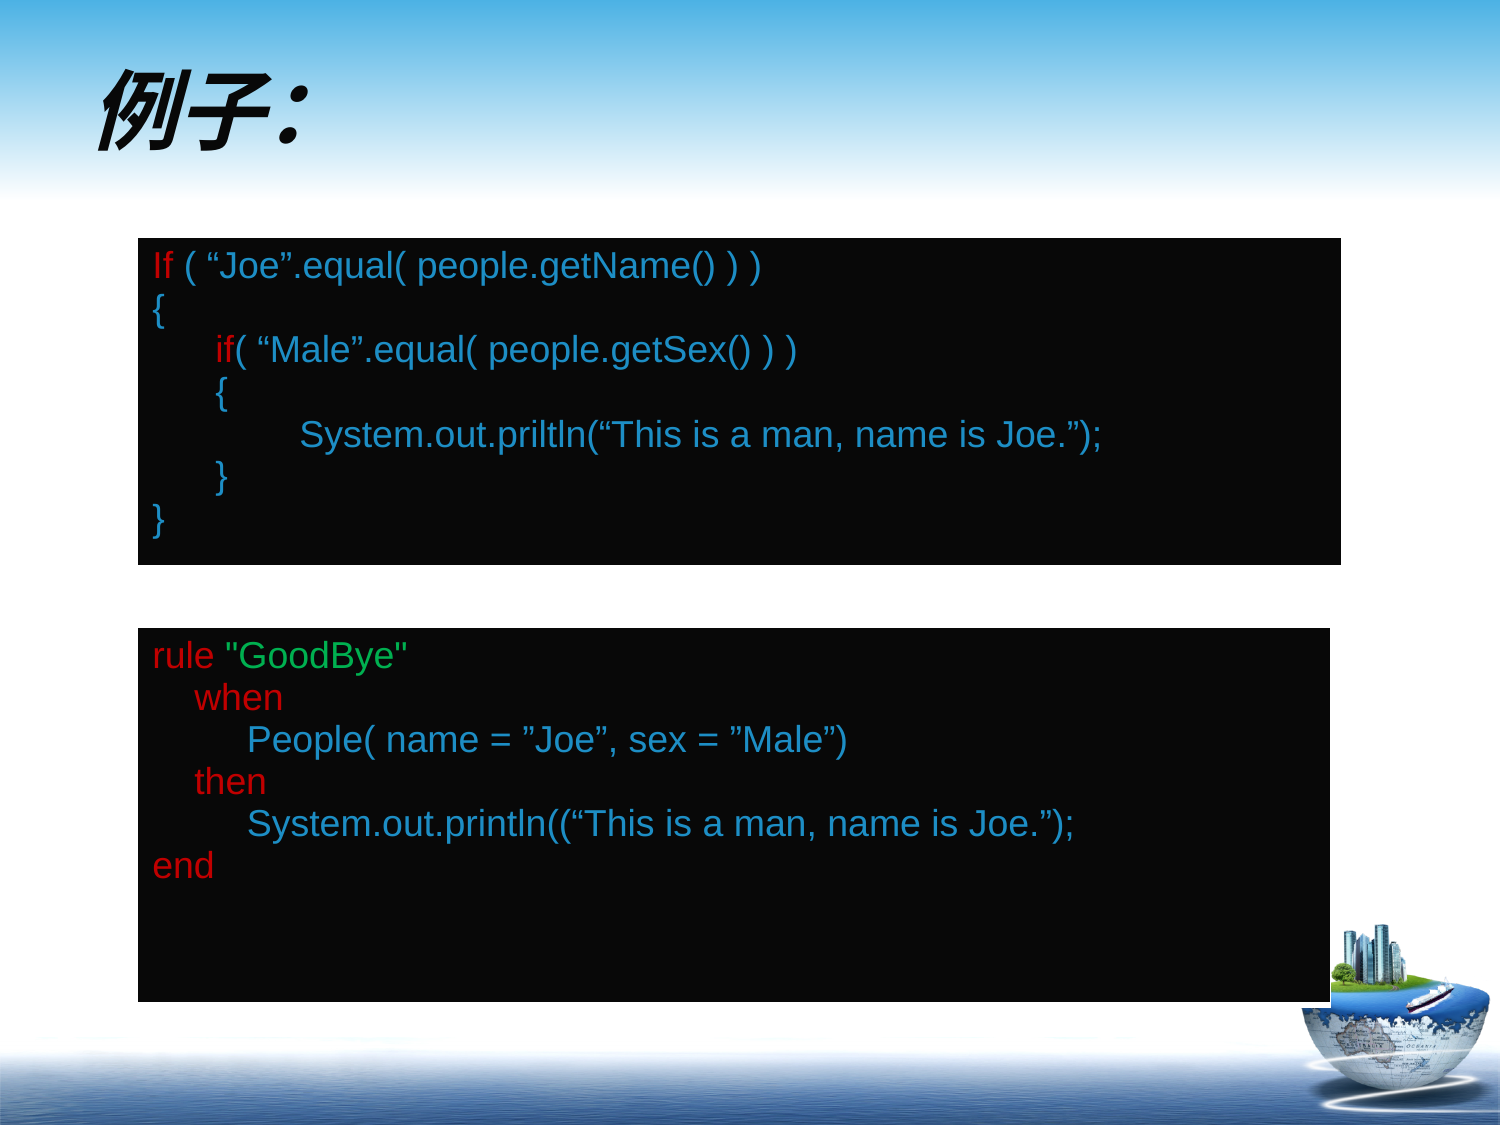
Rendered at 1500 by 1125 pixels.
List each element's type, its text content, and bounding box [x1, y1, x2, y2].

table_header If ( “Joe”.equal( people.getName() ) ) { if( “Male”.equal( people.getSex() ) ) { System.out.priltln(“This is a man, name is Joe.”); } } [138, 238, 1341, 565]
table_header rule "GoodBye" when People( name = ”Joe”, sex = ”Male”) then System.out.println((“This is a man, name is Joe.”); end [138, 628, 1330, 1002]
title 例子： [74, 37, 1426, 181]
picture [0, 920, 1500, 1125]
